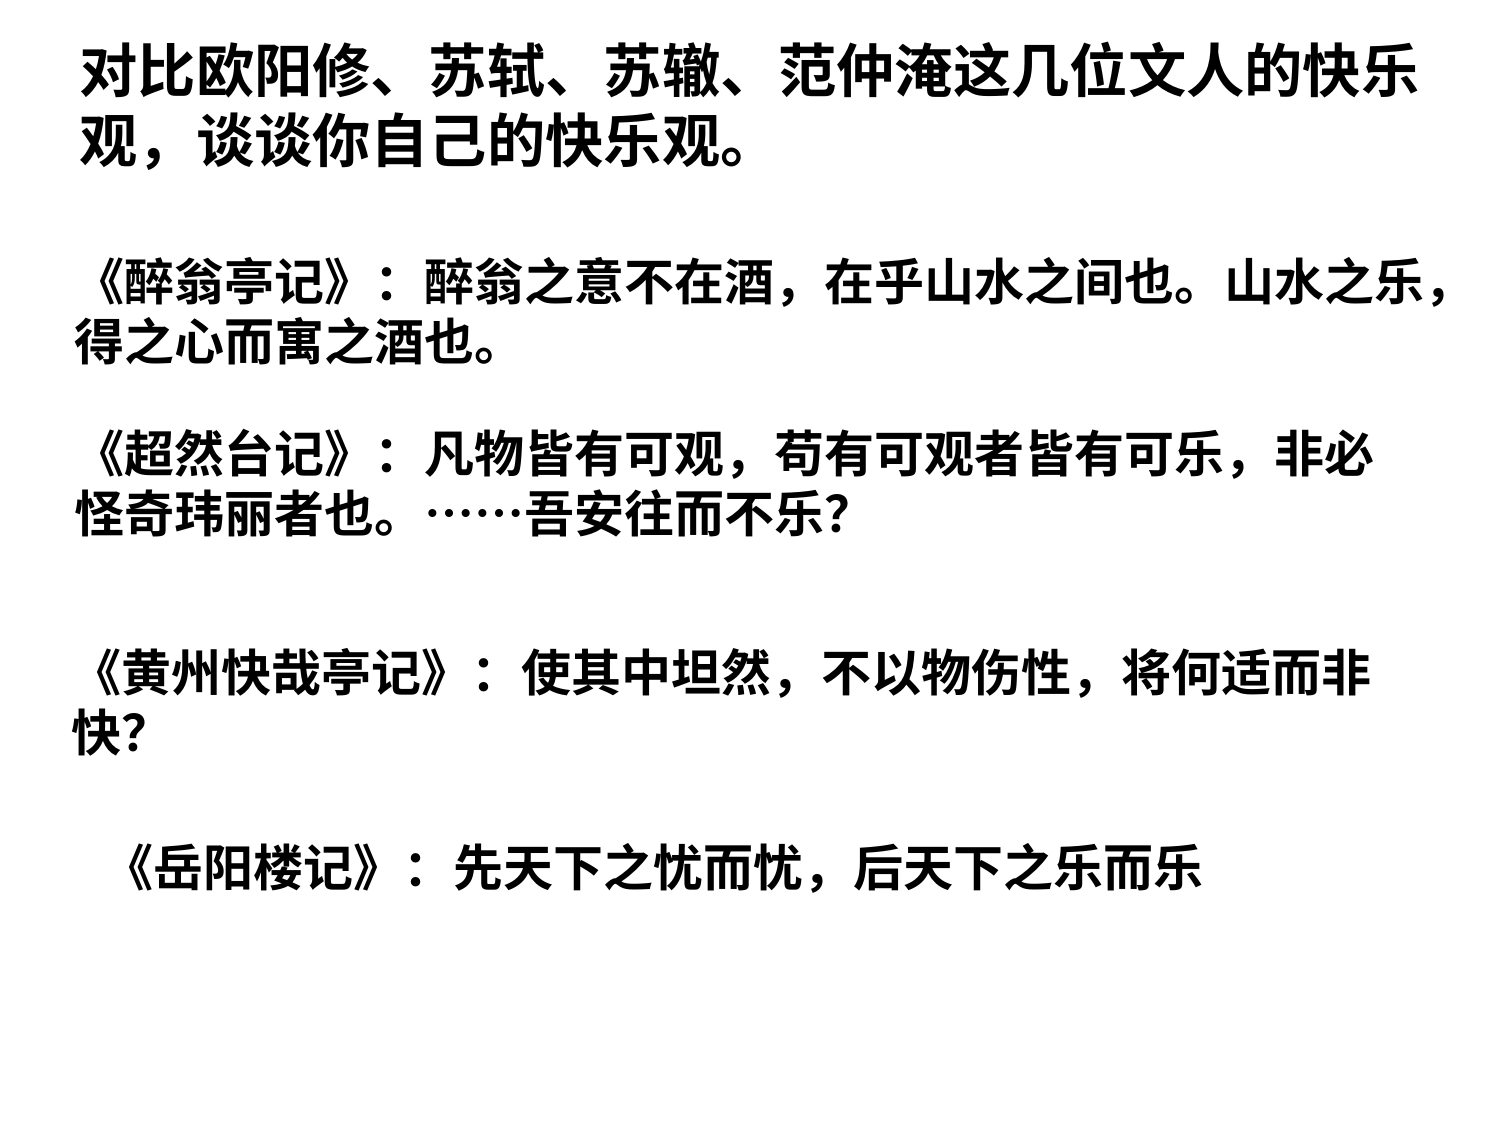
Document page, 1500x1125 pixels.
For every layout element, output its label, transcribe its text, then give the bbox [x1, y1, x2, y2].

text_box 《超然台记》：凡物皆有可观，苟有可观者皆有可乐，非必怪奇玮丽者也。……吾安往而不乐？ [60, 415, 1407, 551]
text_box 《黄州快哉亭记》：使其中坦然，不以物伤性，将何适而非快？ [56, 633, 1411, 769]
text_box 对比欧阳修、苏轼、苏辙、范仲淹这几位文人的快乐观，谈谈你自己的快乐观。 [64, 26, 1471, 182]
text_box 《岳阳楼记》：先天下之忧而忧，后天下之乐而乐 [88, 828, 1329, 904]
text_box 《醉翁亭记》：醉翁之意不在酒，在乎山水之间也。山水之乐，得之心而寓之酒也。 [60, 243, 1447, 379]
